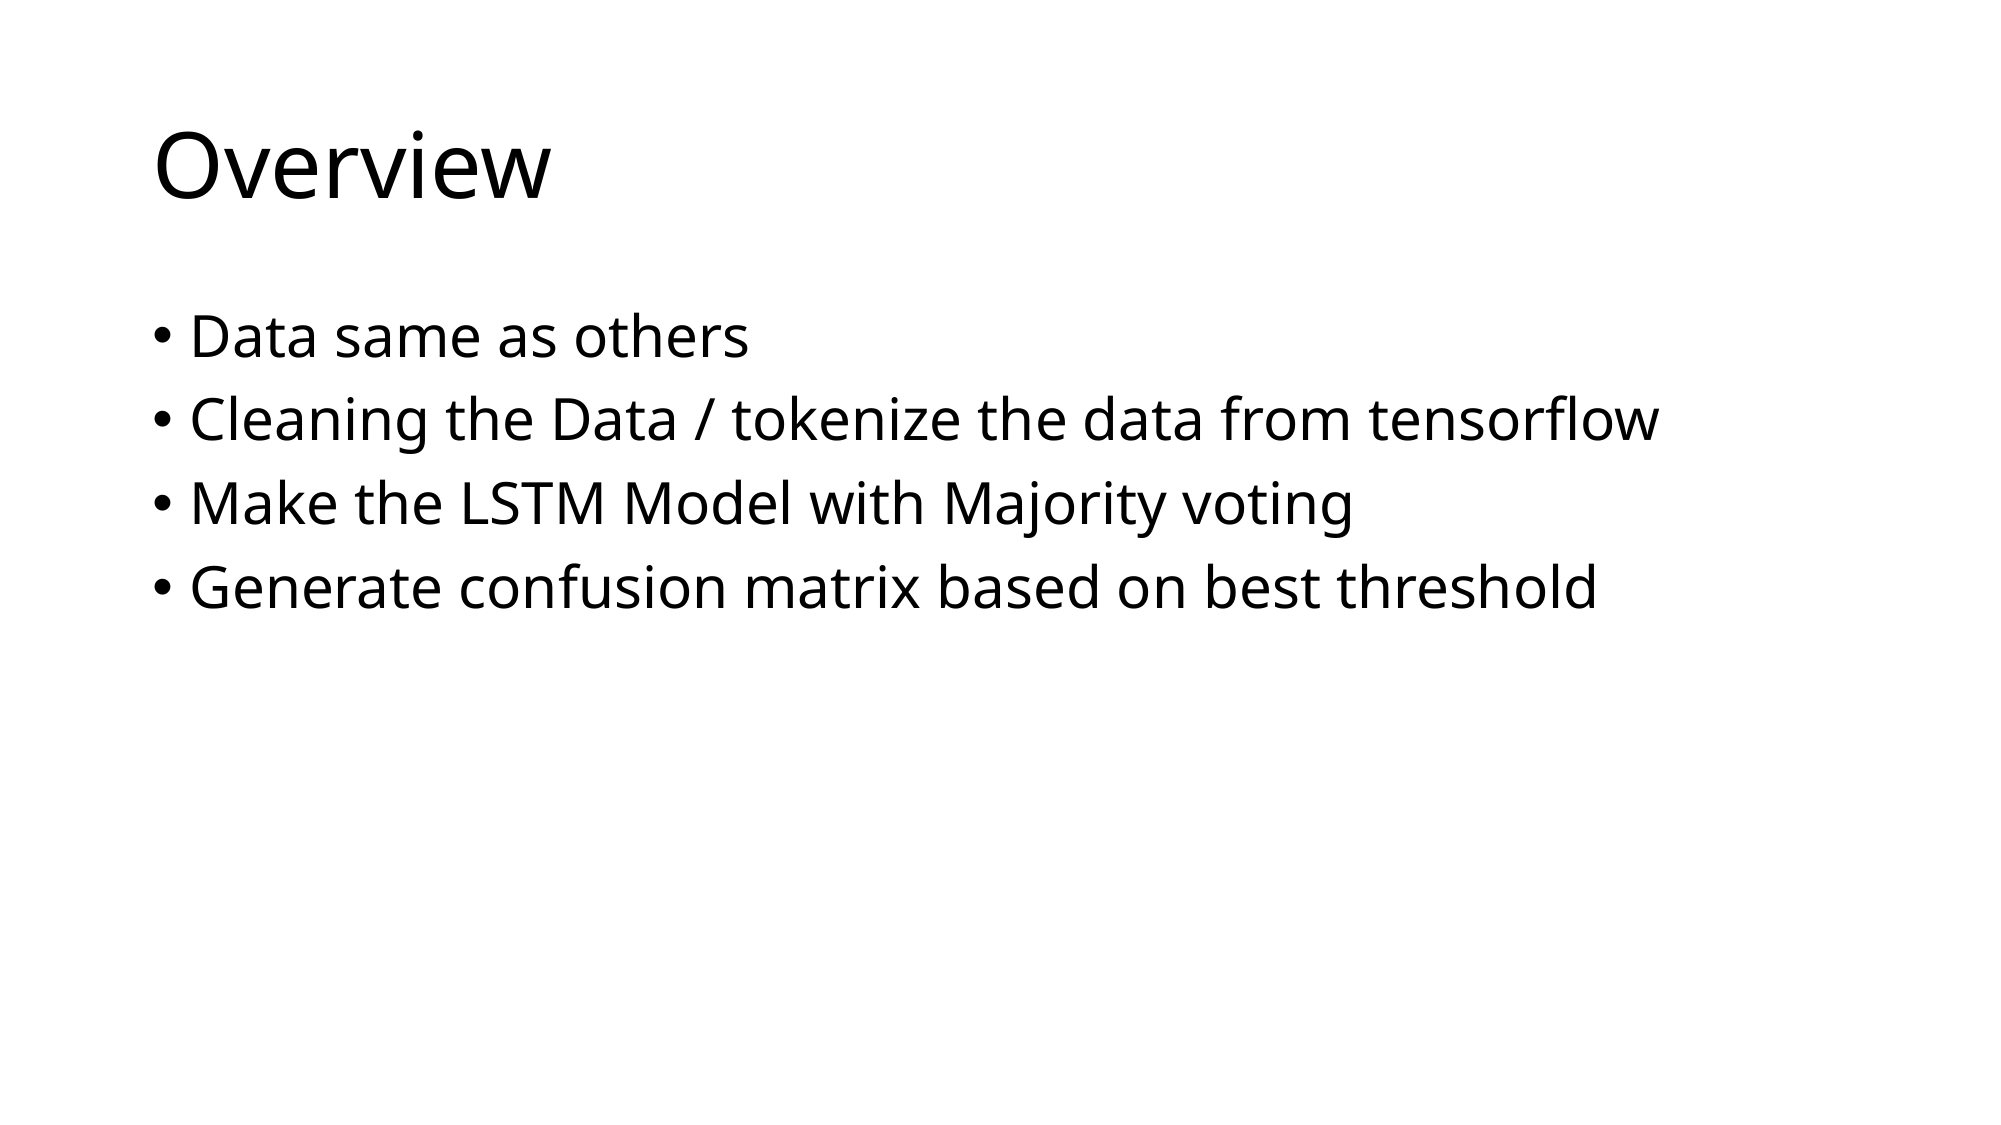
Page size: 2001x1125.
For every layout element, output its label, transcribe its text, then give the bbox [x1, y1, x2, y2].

title Overview [137, 59, 1863, 278]
list Data same as others Cleaning the Data / tokenize the data from tensorflow Make the LSTM Model with Majority voting Generate confusion matrix based on best threshold [137, 299, 1863, 1014]
